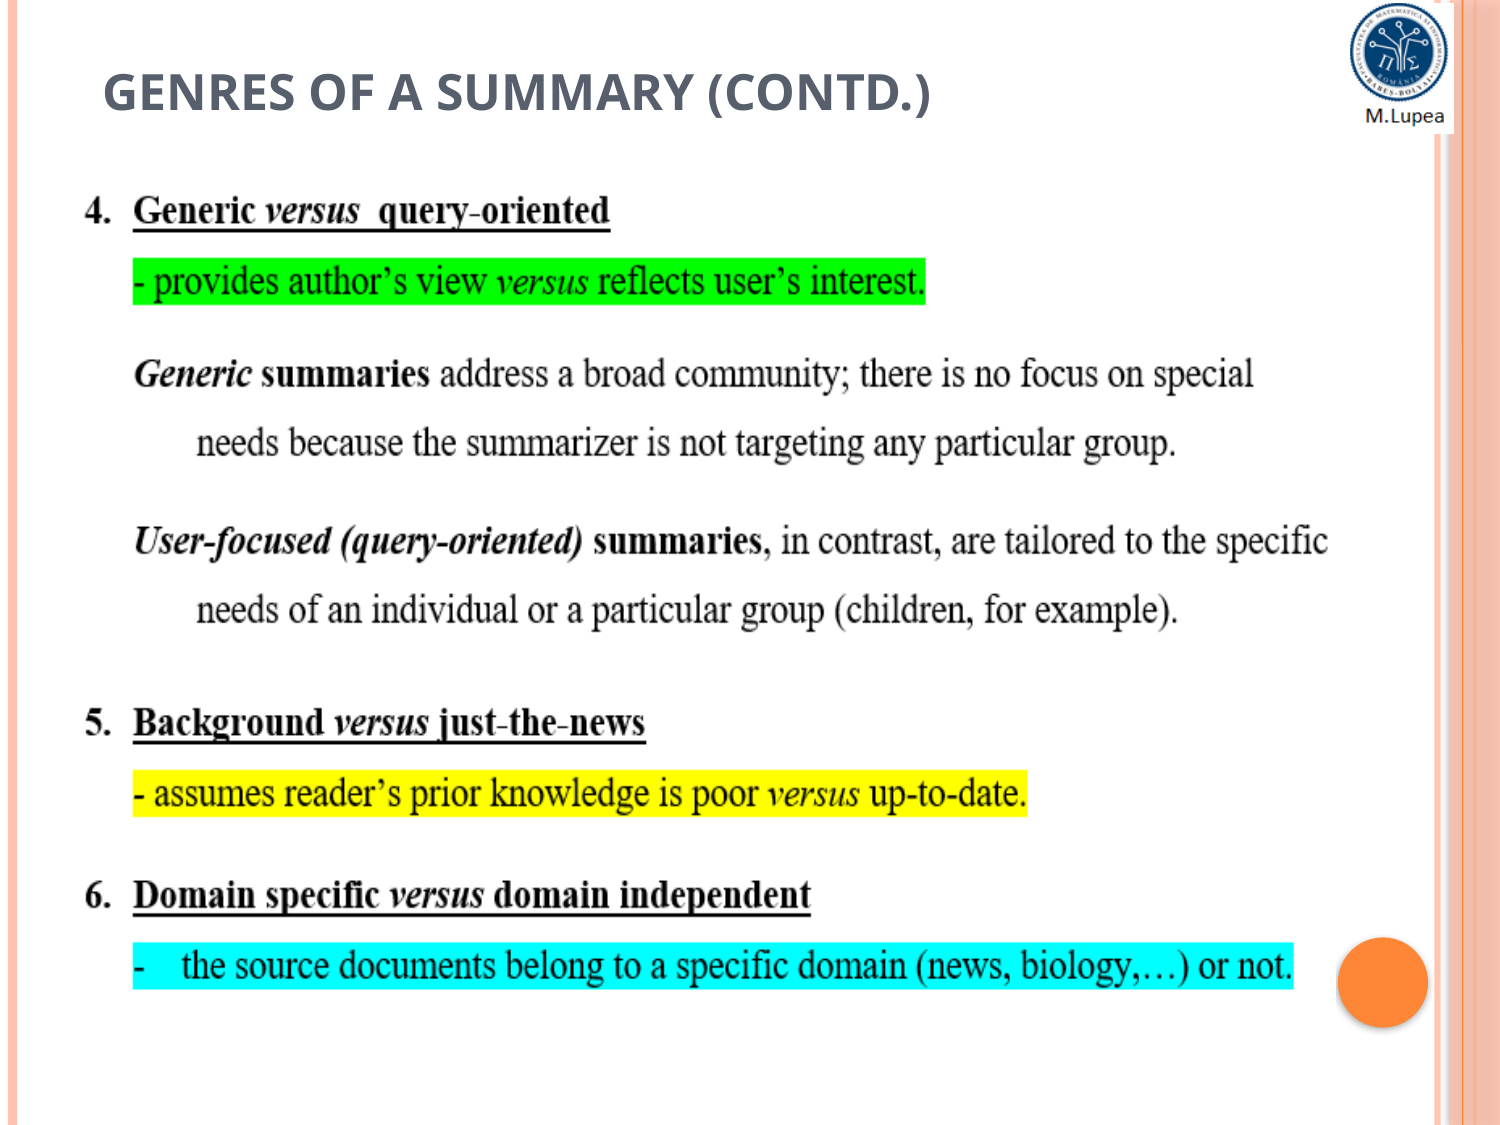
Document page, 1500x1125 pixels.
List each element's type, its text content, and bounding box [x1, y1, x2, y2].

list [74, 161, 1336, 1019]
picture [1349, 3, 1455, 135]
title Genres of a summary (contd.) [87, 50, 1350, 188]
